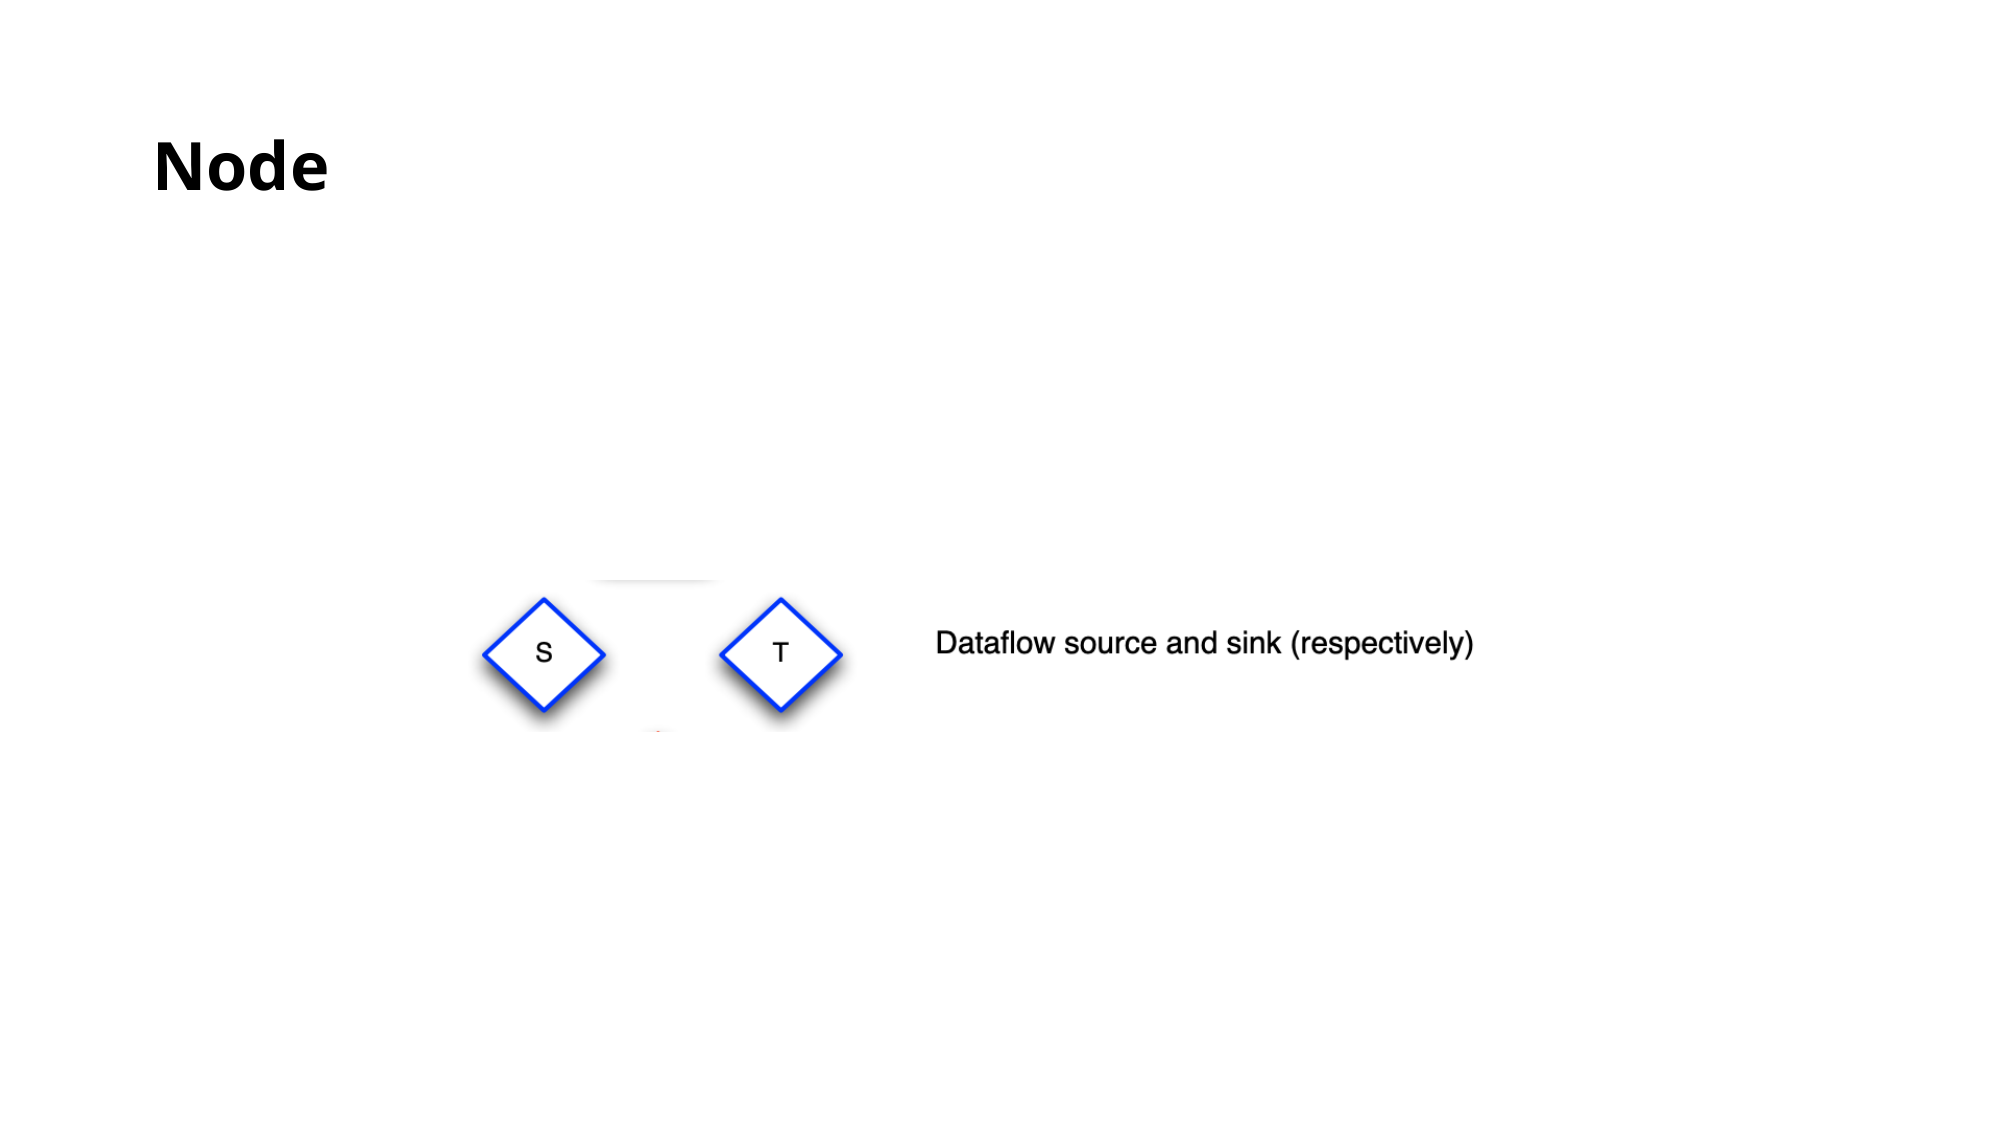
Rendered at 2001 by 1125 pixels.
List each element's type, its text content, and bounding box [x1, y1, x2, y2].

title Node [137, 59, 1863, 278]
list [433, 580, 1567, 732]
